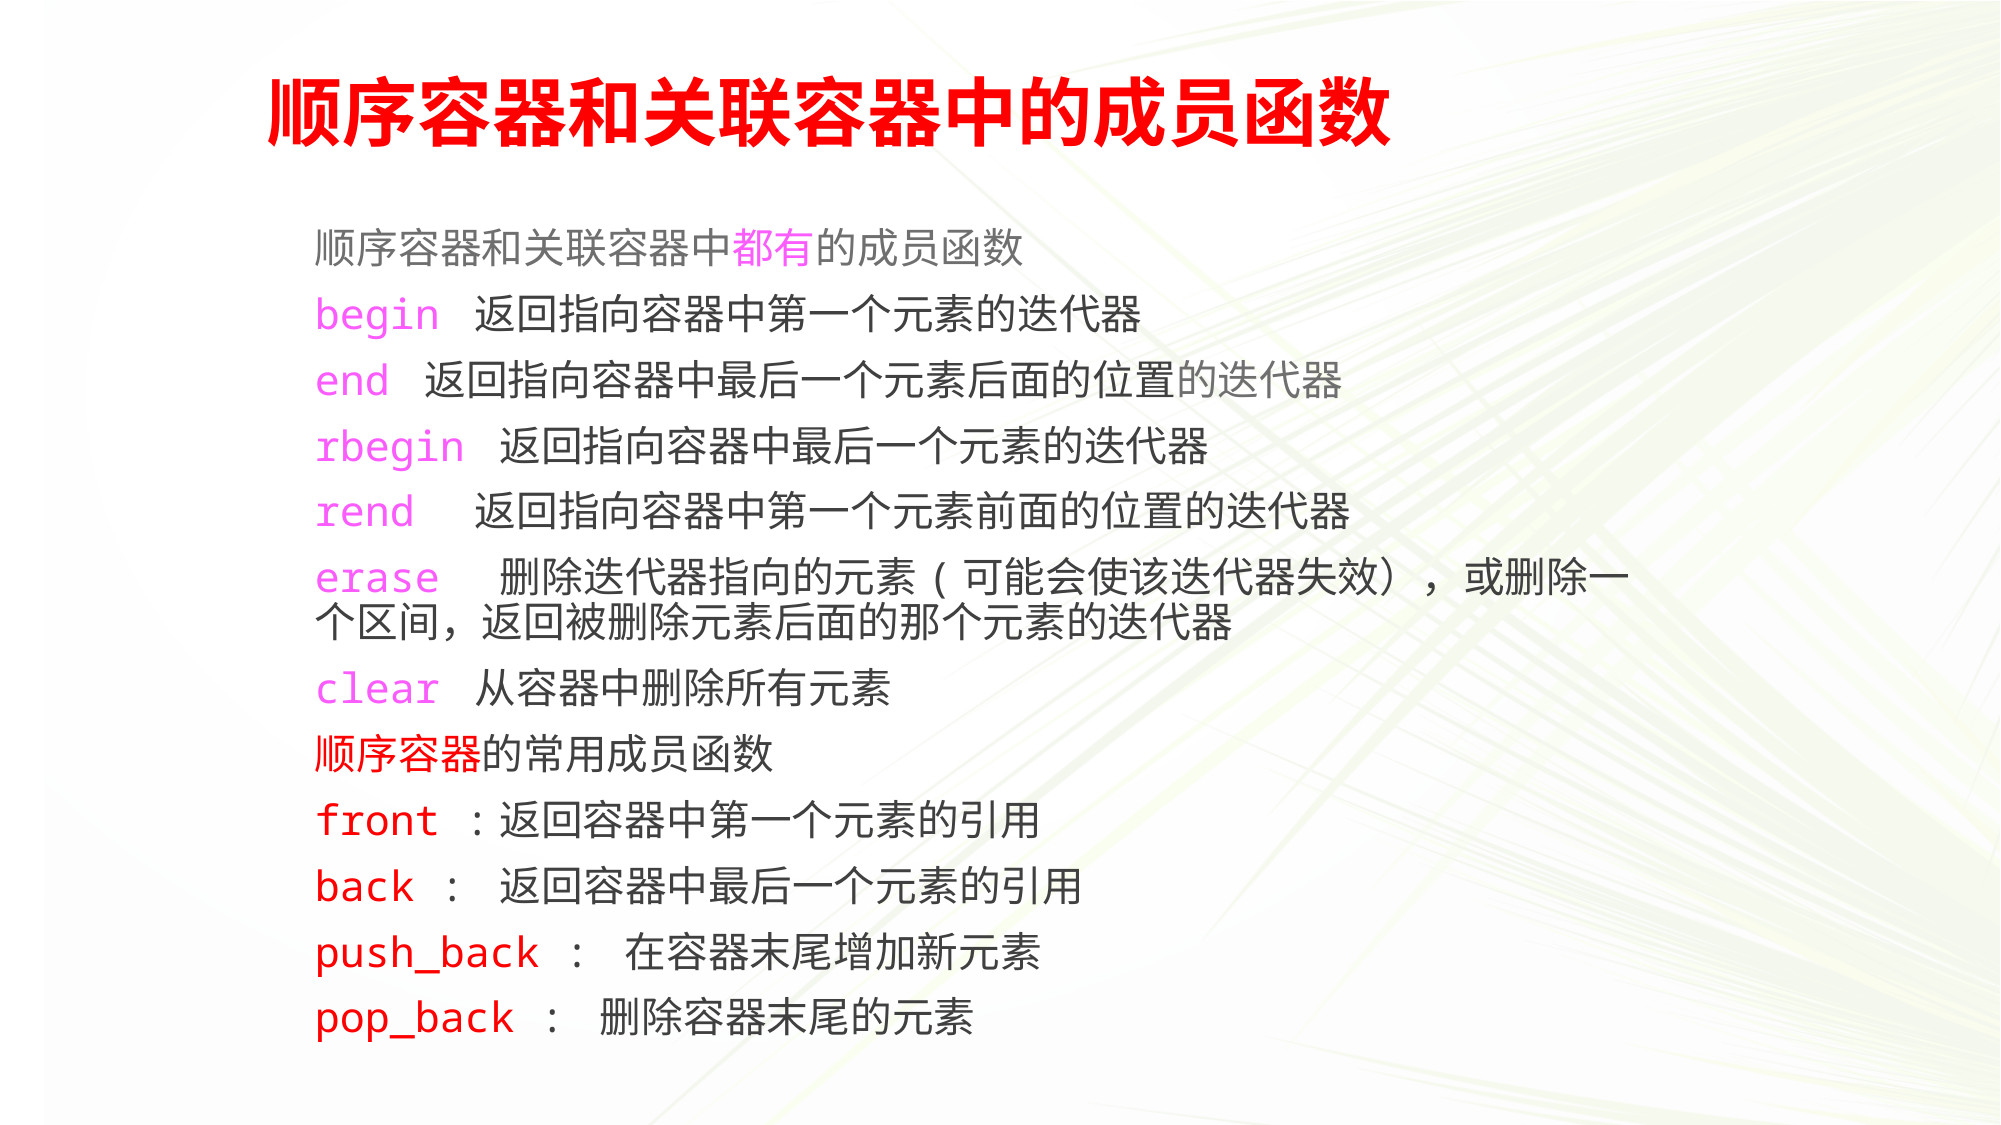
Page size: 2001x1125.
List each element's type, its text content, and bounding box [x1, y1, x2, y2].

title 顺序容器和关联容器中的成员函数 [252, 68, 1452, 164]
list 顺序容器和关联容器中都有的成员函数 begin 返回指向容器中第一个元素的迭代器 end 返回指向容器中最后一个元素后面的位置的迭代器 rbegin 返回指向容器中最后一个元素的迭代器 rend 返回指向容器中第一个元素前面的位置的迭代器 erase 删除迭代器指向的元素(可能会使该迭代器失效），或删除一个区间，返回被删除元素后面的那个元素的迭代器 clear 从容器中删除所有元素 顺序容器的常用成员函数 front :返回容器中第一个元素的引用 back : 返回容器中最后一个元素的引用 push_back : 在容器末尾增加新元素 pop_back : 删除容器末尾的元素 [299, 219, 1686, 1083]
